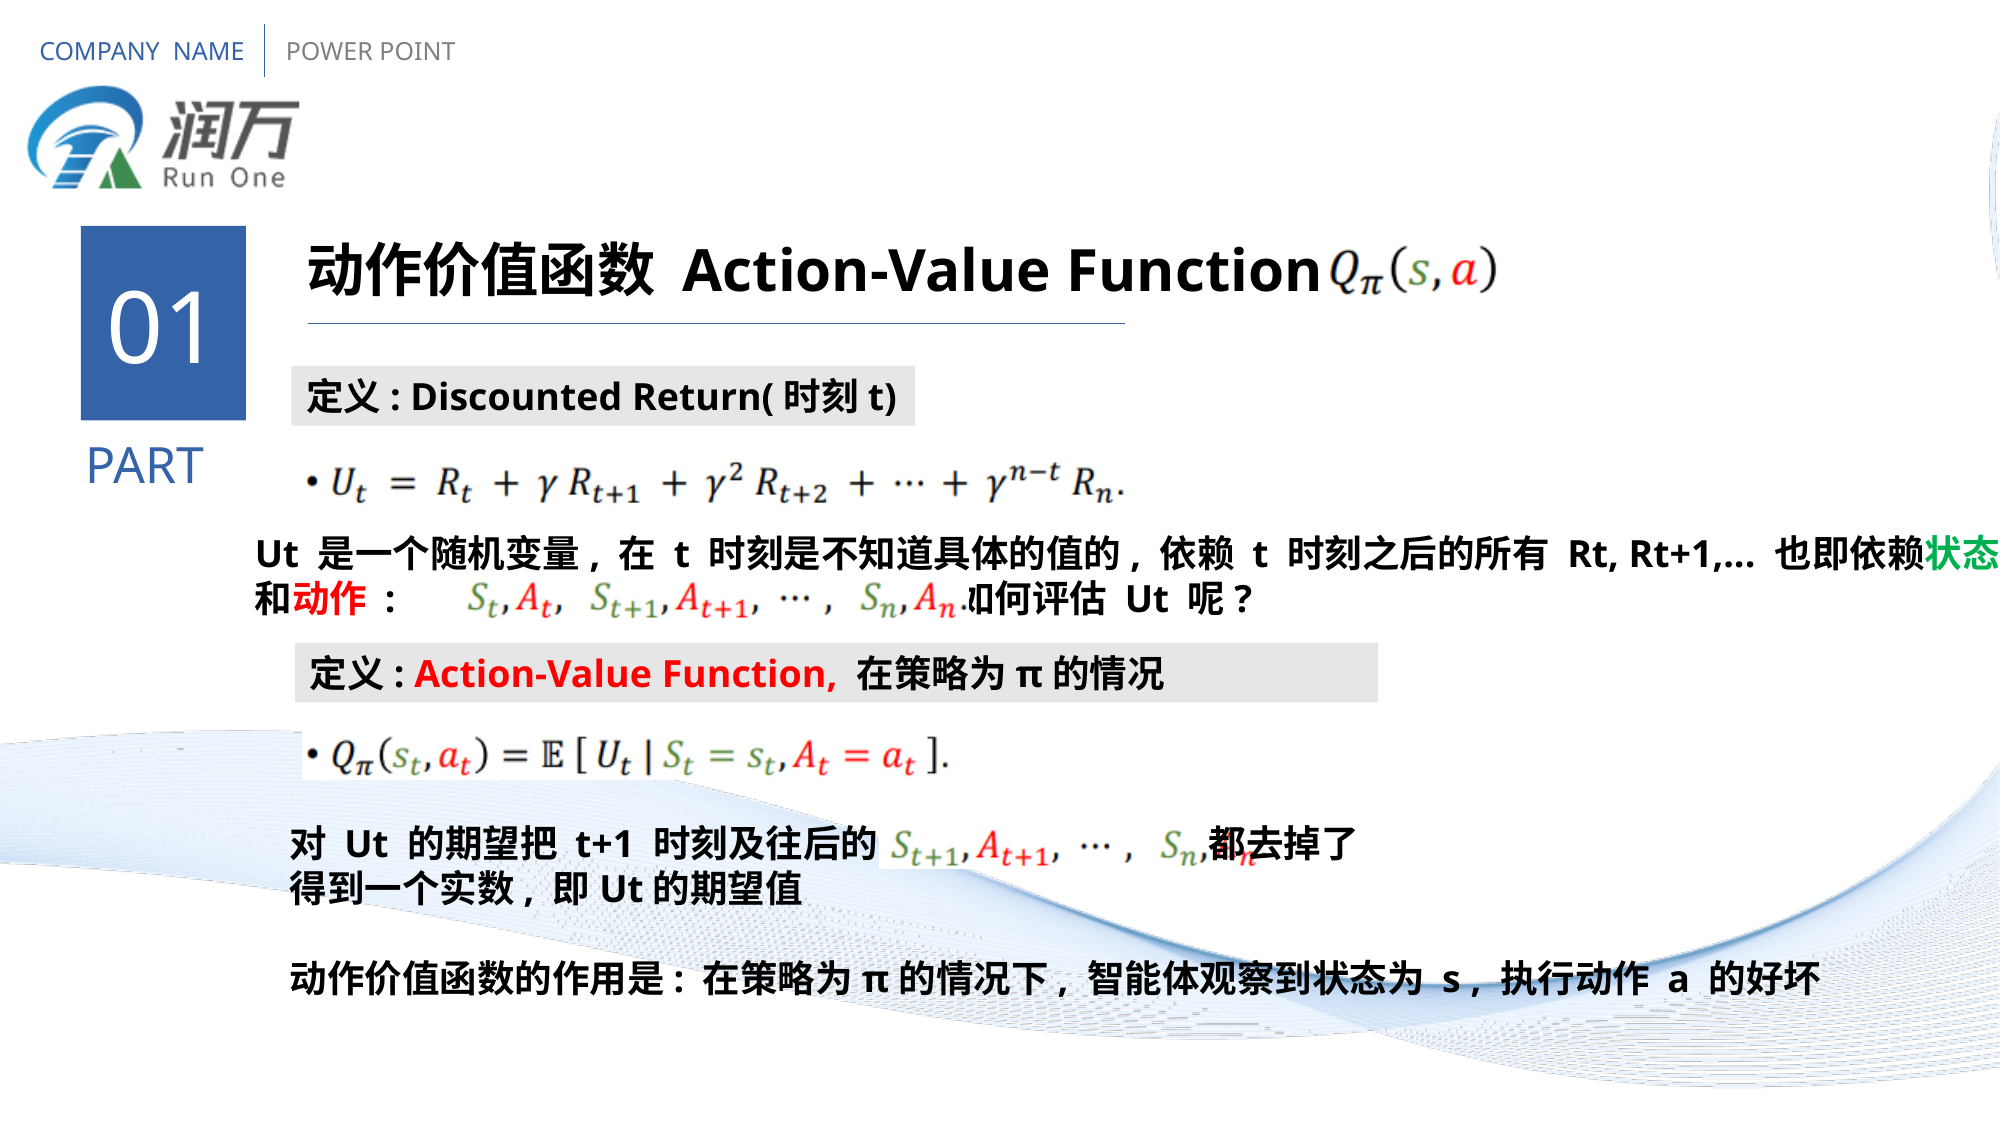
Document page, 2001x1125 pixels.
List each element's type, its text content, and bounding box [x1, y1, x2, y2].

text_box Ut 是一个随机变量, 在 t 时刻是不知道具体的值的, 依赖 t 时刻之后的所有 Rt, Rt+1,... 也即依赖状态 和动作 : 那么如何评估 Ut 呢? [240, 522, 2000, 628]
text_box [19, 24, 474, 77]
picture [458, 573, 969, 621]
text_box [70, 240, 256, 503]
text_box 定义: Discounted Return(时刻t) [291, 365, 916, 426]
text_box 动作价值函数 Action-Value Function [291, 226, 1379, 311]
text_box 对 Ut 的期望把 t+1 时刻及往后的 都去掉了 得到一个实数, 即Ut的期望值 动作价值函数的作用是: 在策略为π的情况下, 智能体观察到状态为 s , 执行动作 a 的好坏 [274, 812, 1837, 1008]
picture [0, 0, 2000, 1125]
text_box 定义: Action-Value Function, 在策略为π的情况 [295, 642, 1379, 703]
